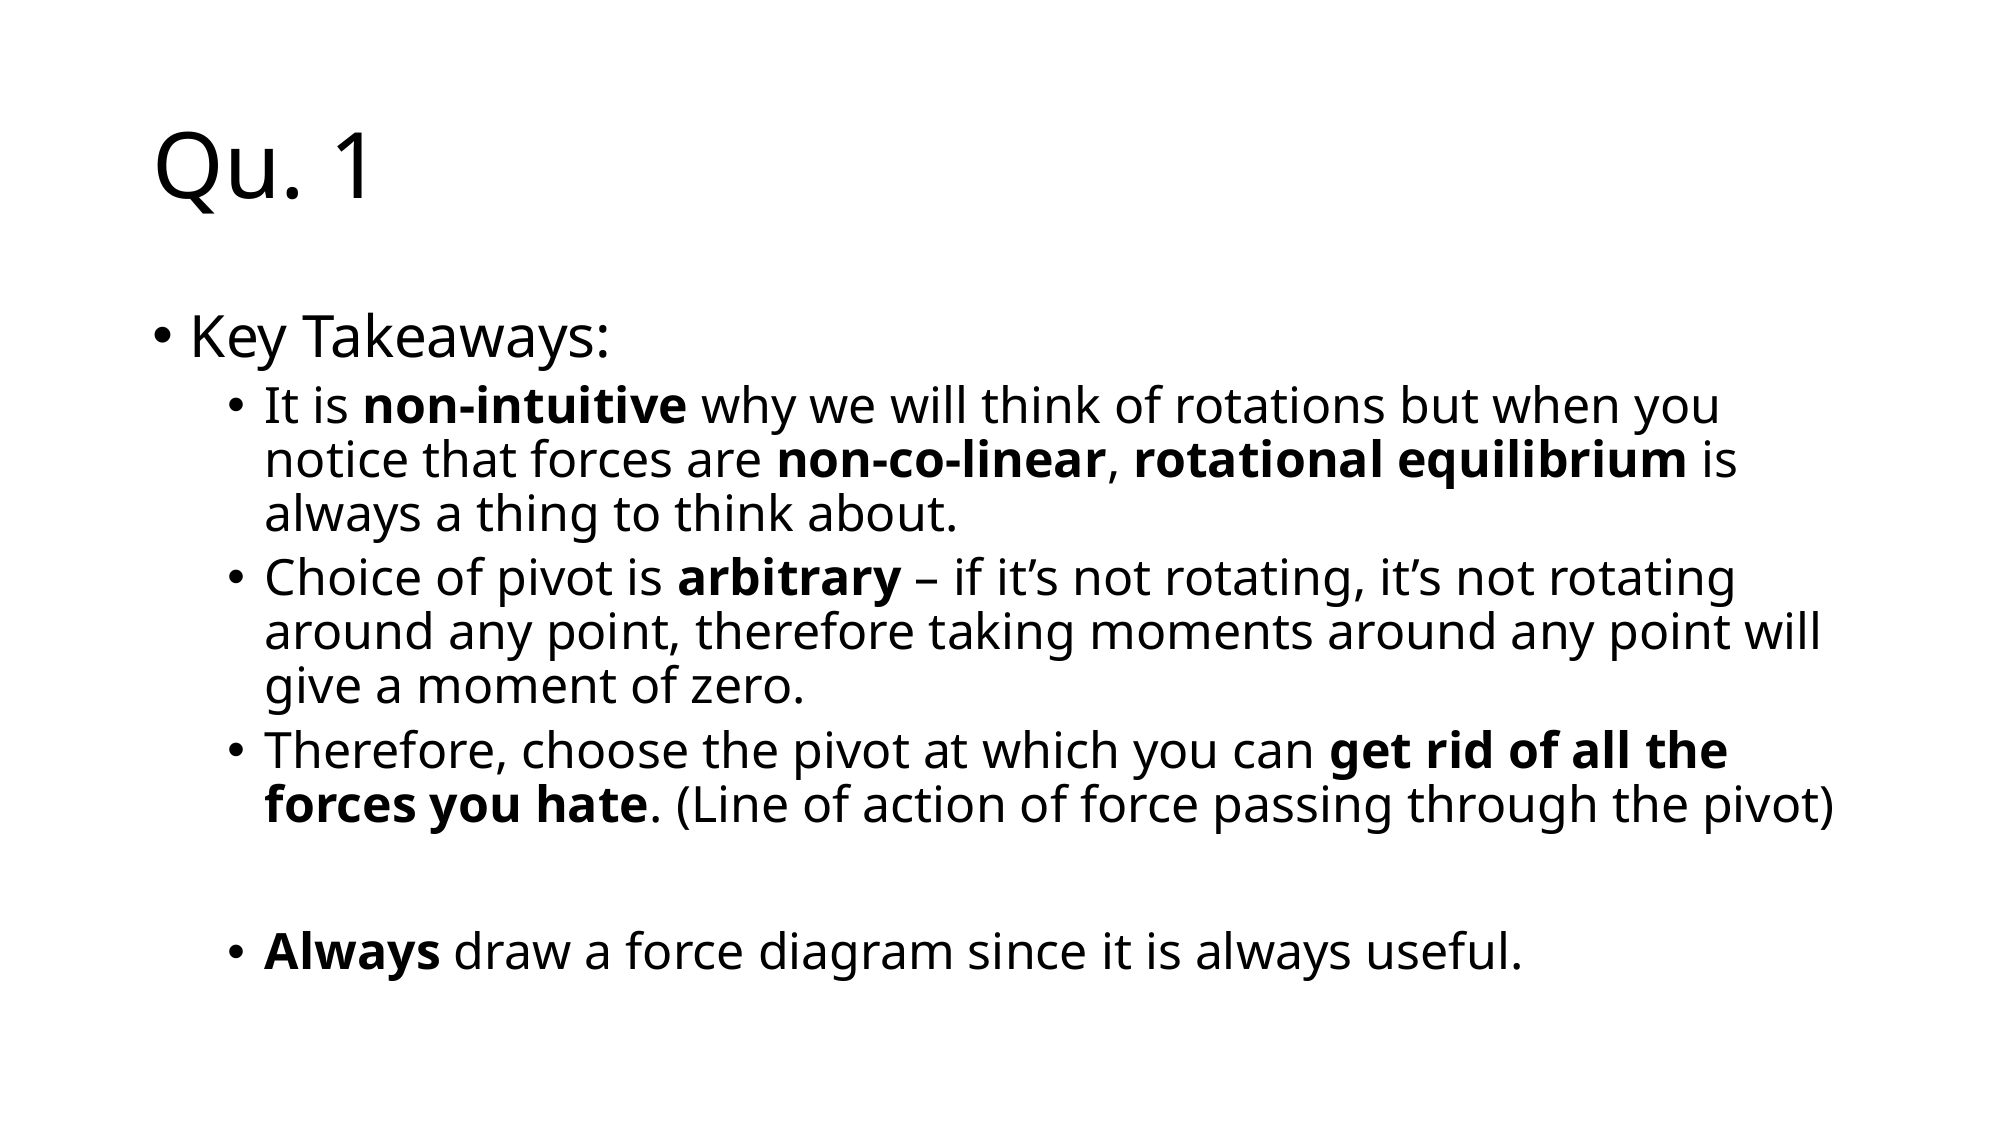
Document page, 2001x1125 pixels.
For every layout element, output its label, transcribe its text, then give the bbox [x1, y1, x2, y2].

list Key Takeaways: It is non-intuitive why we will think of rotations but when you notice that forces are non-co-linear, rotational equilibrium is always a thing to think about. Choice of pivot is arbitrary – if it’s not rotating, it’s not rotating around any point, therefore taking moments around any point will give a moment of zero. Therefore, choose the pivot at which you can get rid of all the forces you hate. (Line of action of force passing through the pivot) Always draw a force diagram since it is always useful. [137, 299, 1863, 1014]
title Qu. 1 [137, 59, 1863, 278]
